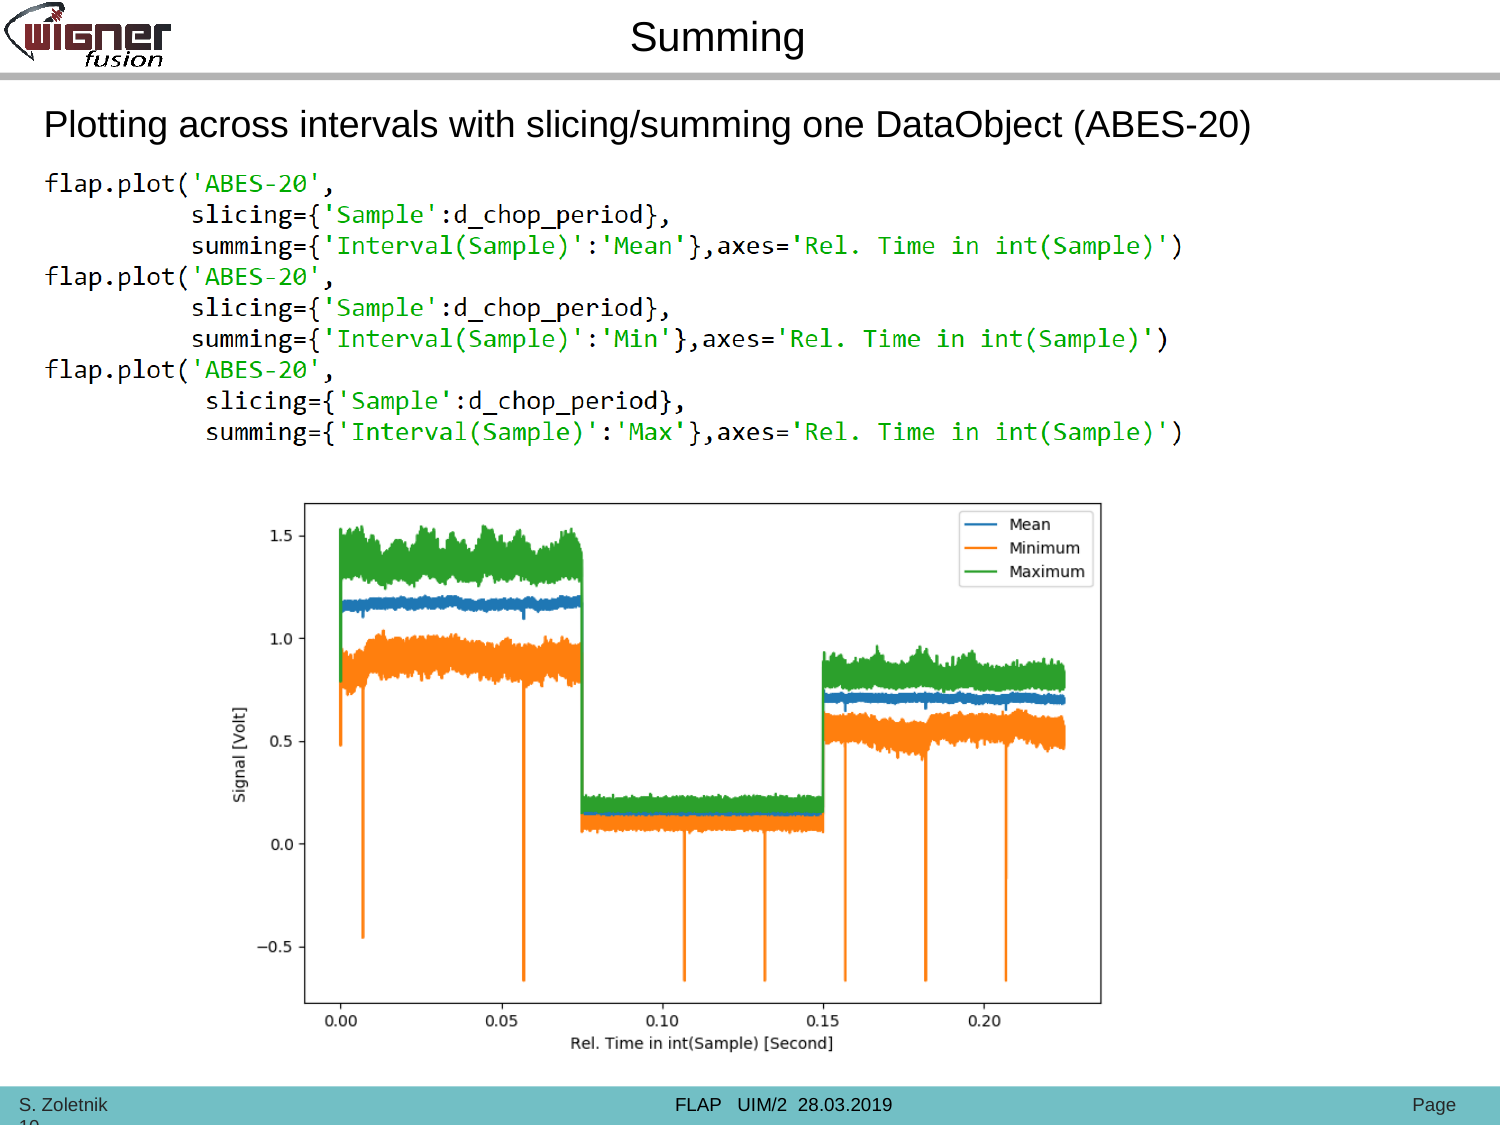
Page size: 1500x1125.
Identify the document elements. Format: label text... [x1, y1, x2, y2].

text_box Plotting across intervals with slicing/summing one DataObject (ABES-20) [28, 92, 1500, 198]
text_box Summing [267, 8, 1169, 62]
picture [220, 475, 1133, 1069]
picture [3, 2, 172, 72]
picture [41, 167, 1197, 448]
